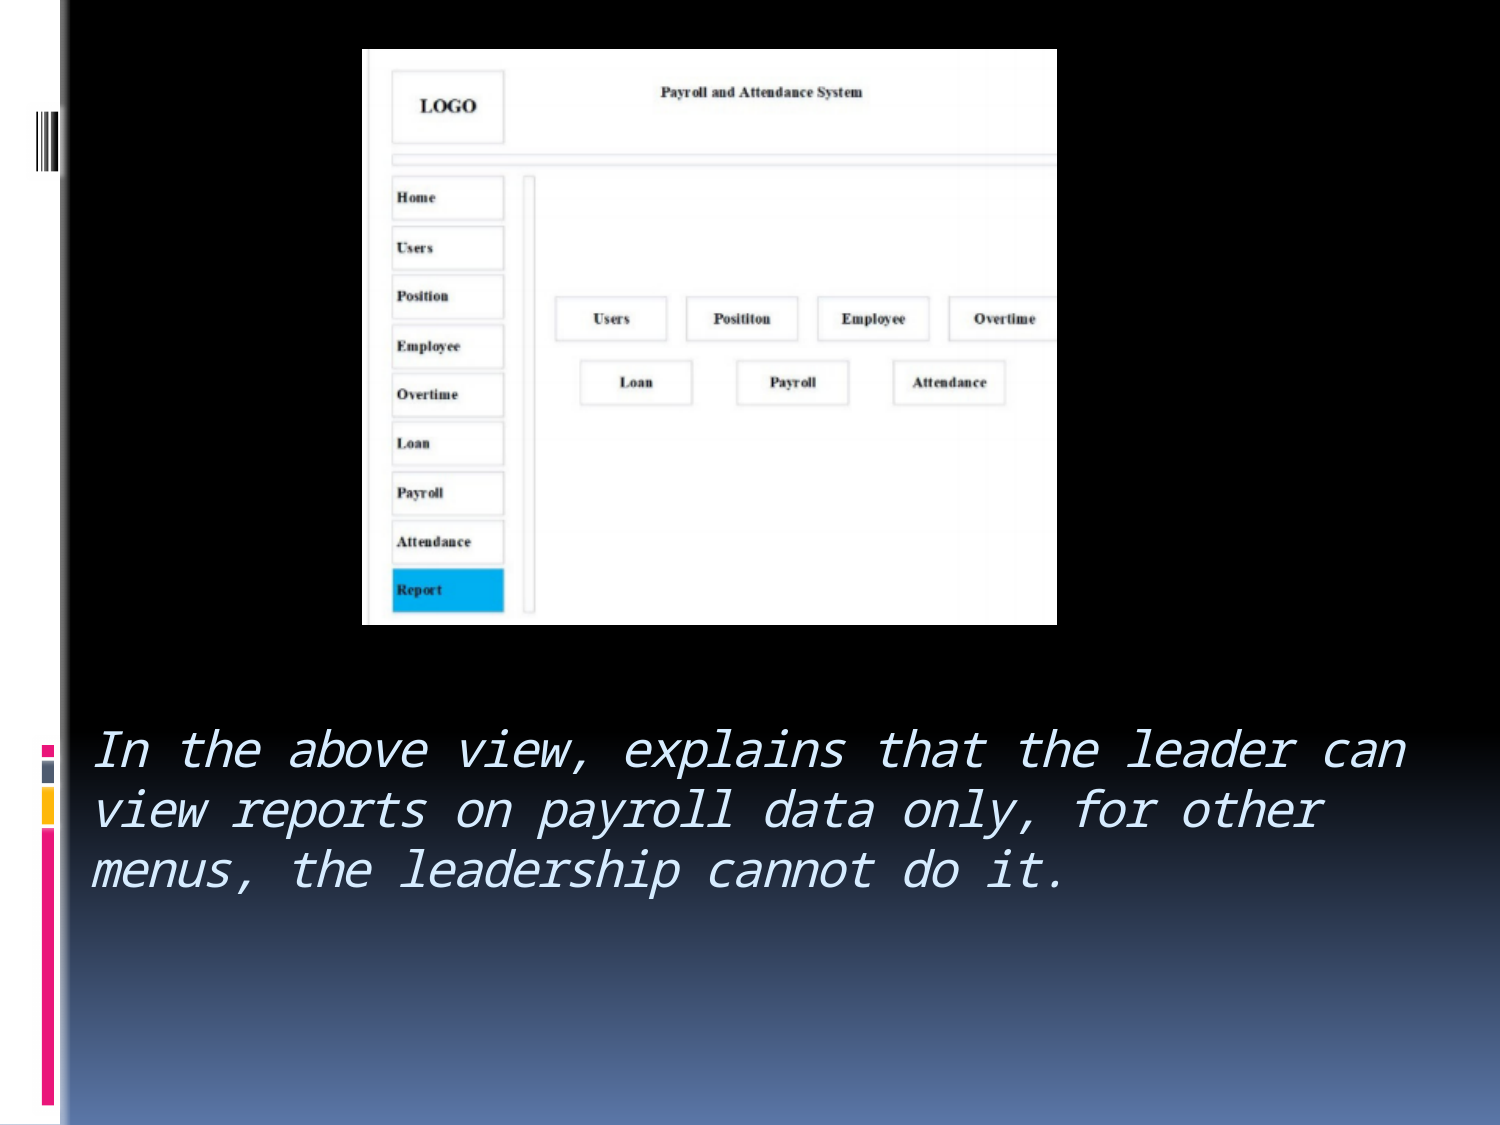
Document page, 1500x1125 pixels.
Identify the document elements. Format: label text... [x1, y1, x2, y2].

picture [361, 49, 1057, 626]
title In the above view, explains that the leader can view reports on payroll data only, for other menus, the leadership cannot do it. [75, 50, 1500, 1125]
